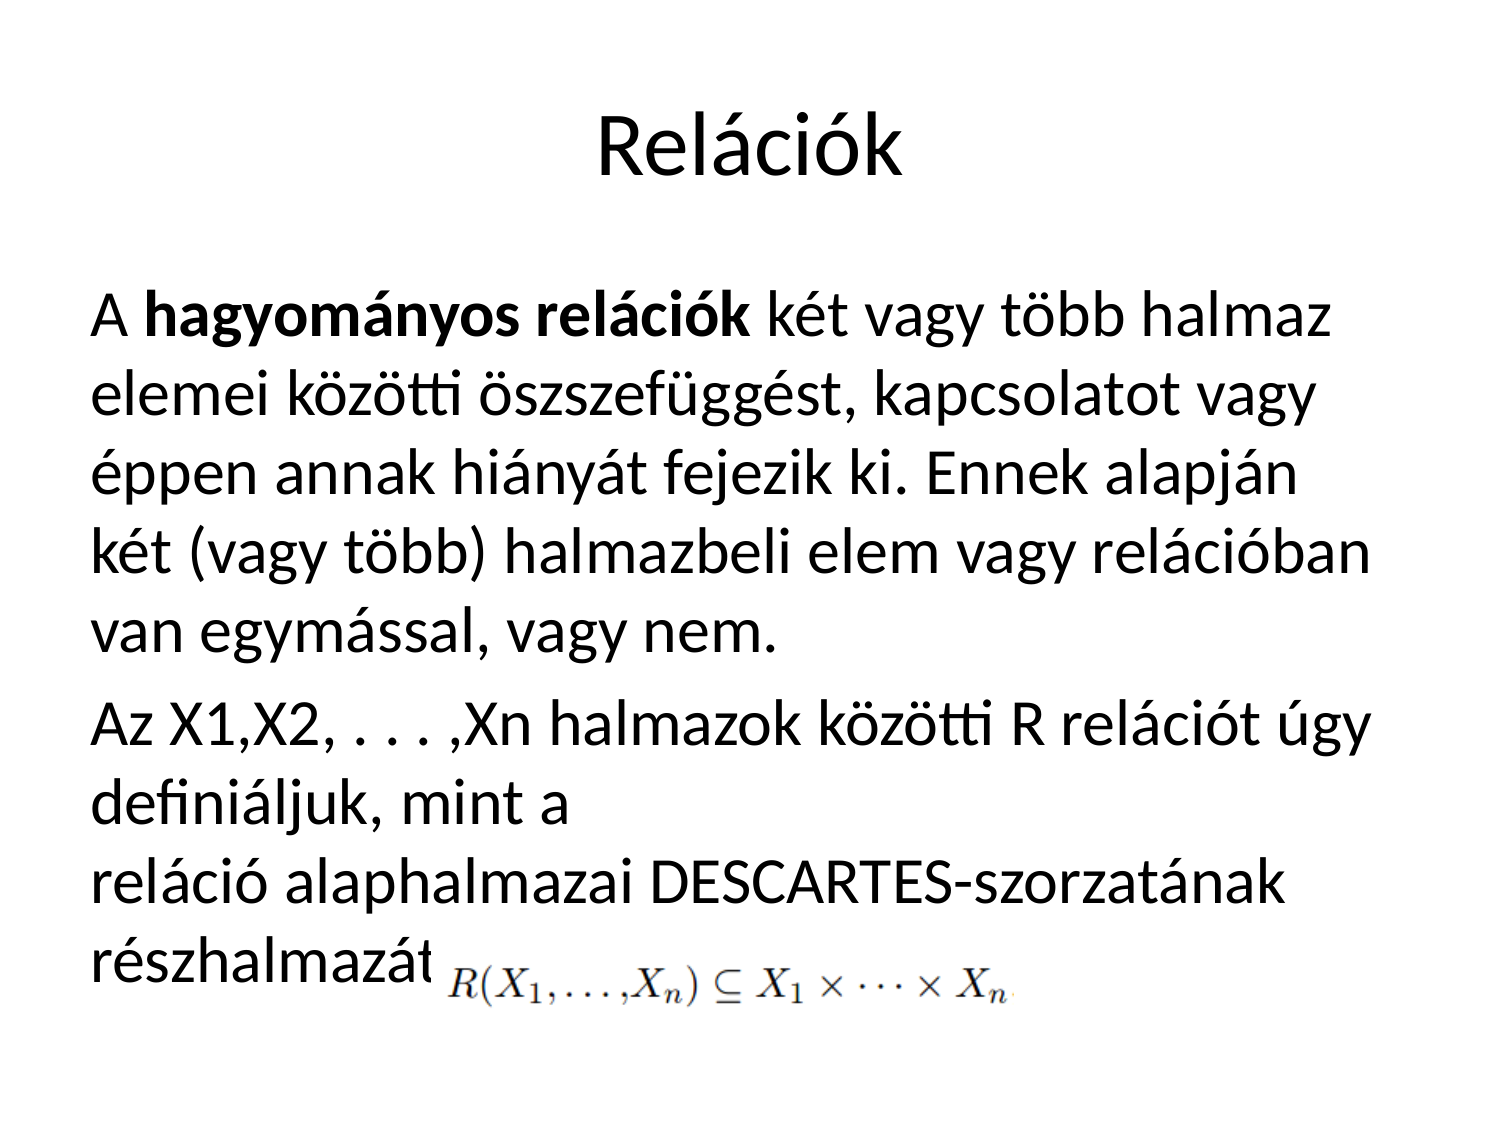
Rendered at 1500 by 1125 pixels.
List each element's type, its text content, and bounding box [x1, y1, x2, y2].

title Relációk [75, 45, 1425, 233]
picture [430, 940, 1015, 1024]
list A hagyományos relációk két vagy több halmaz elemei közötti öszszefüggést, kapcsolatot vagy éppen annak hiányát fejezik ki. Ennek alapján két (vagy több) halmazbeli elem vagy relációban van egymással, vagy nem. Az X1,X2, . . . ,Xn halmazok közötti R relációt úgy definiáljuk, mint a reláció alaphalmazai DESCARTES-szorzatának részhalmazát: [75, 262, 1425, 1005]
